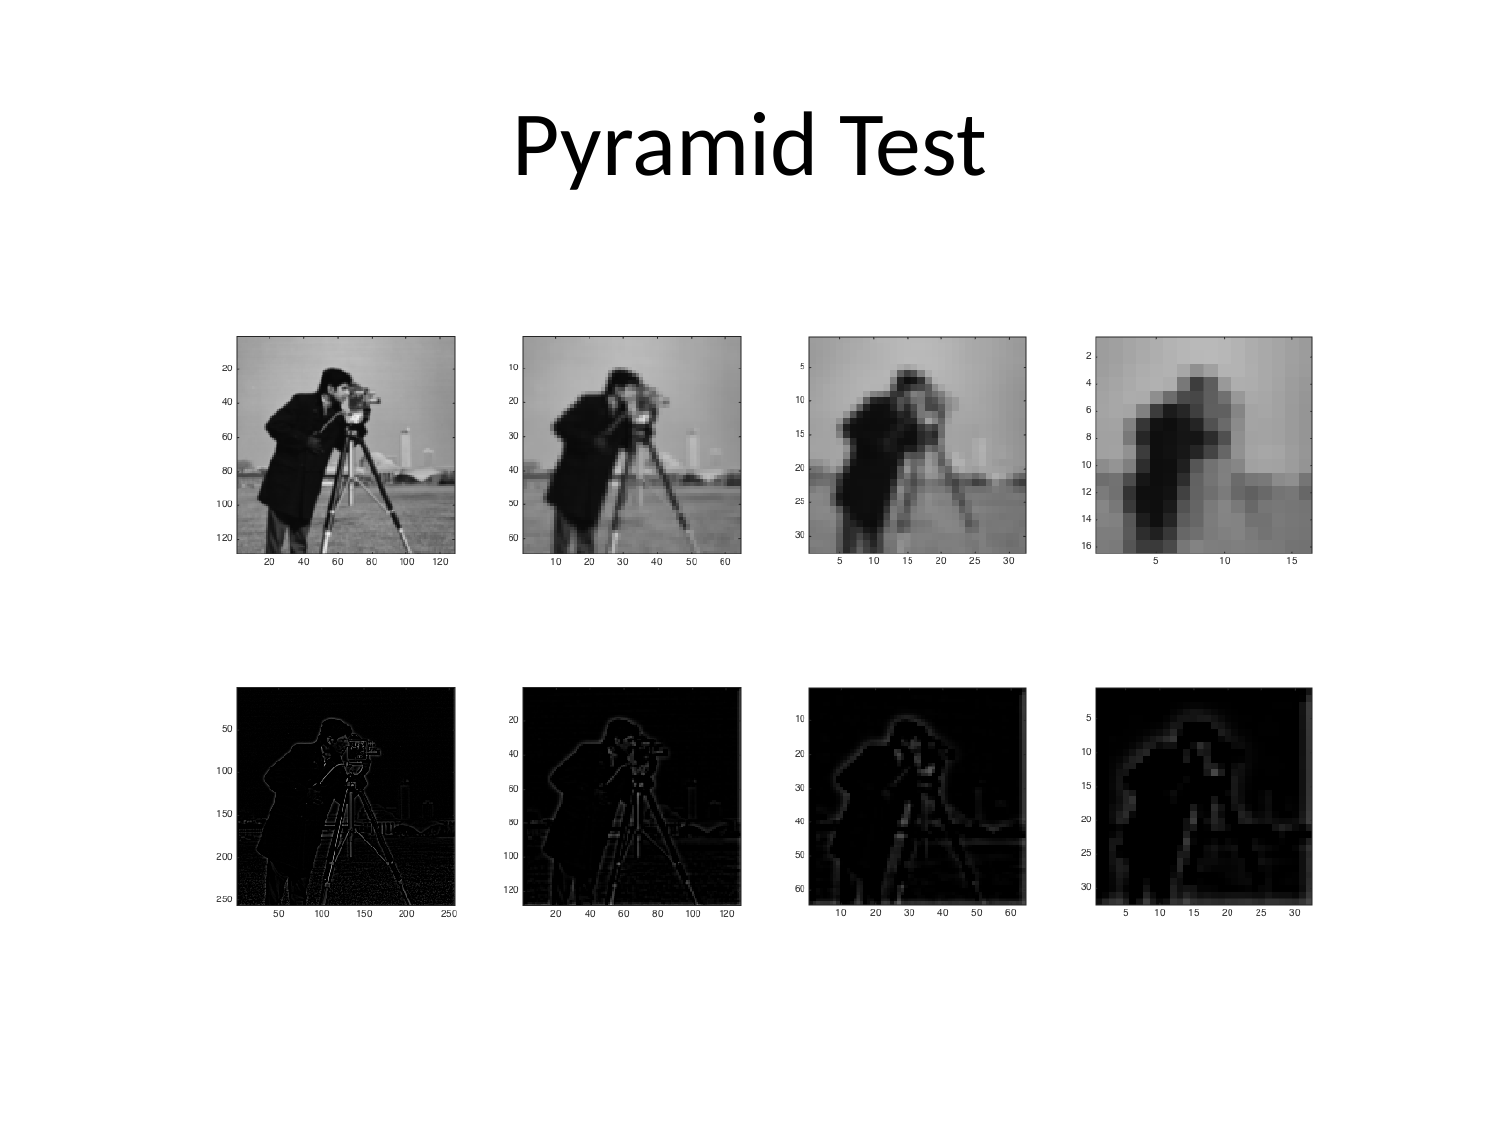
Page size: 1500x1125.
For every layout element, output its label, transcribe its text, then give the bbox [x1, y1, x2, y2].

title Pyramid Test [75, 45, 1425, 233]
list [74, 262, 1426, 1006]
